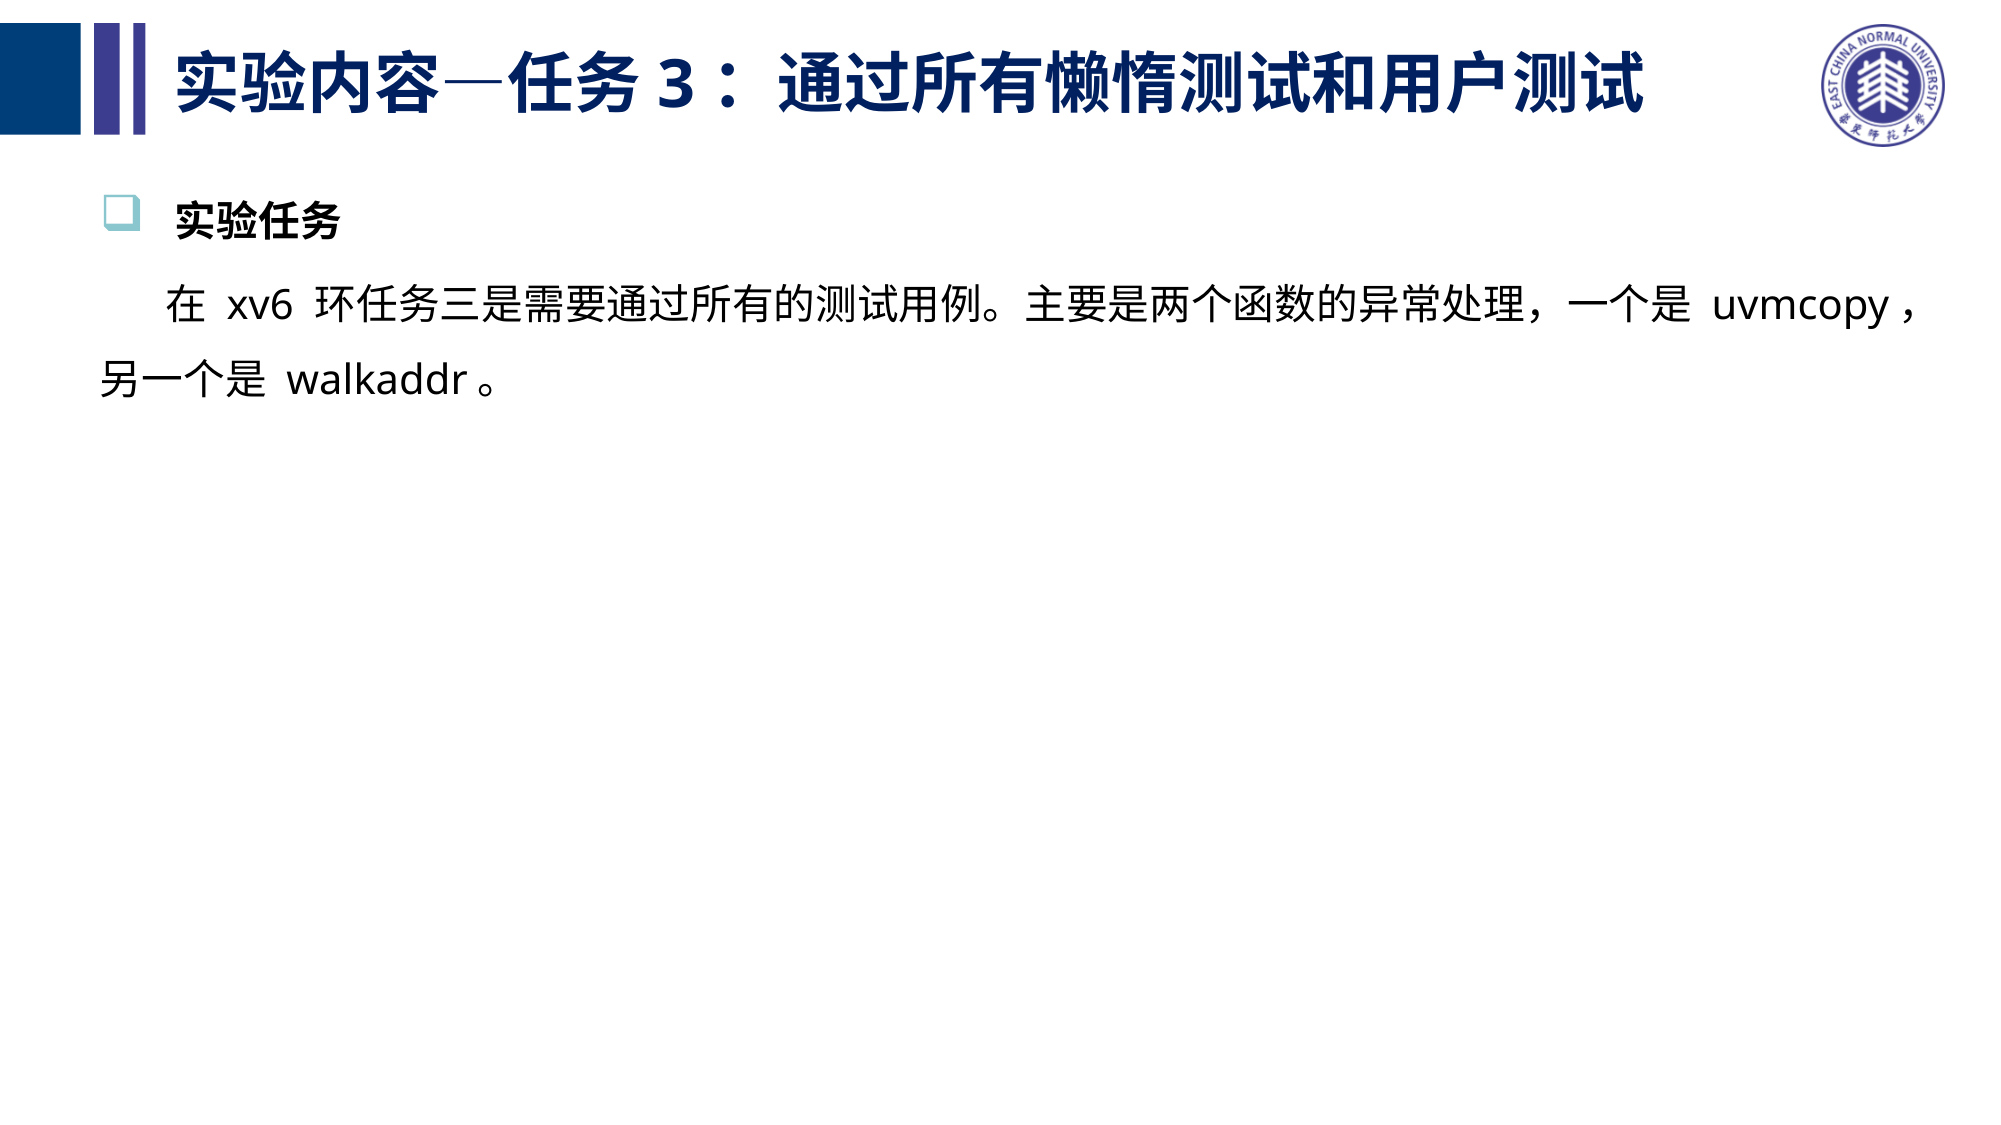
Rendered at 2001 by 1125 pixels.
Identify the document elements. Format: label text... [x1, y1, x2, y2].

title 实验内容—任务3：通过所有懒惰测试和用户测试 [158, 24, 1900, 138]
picture [1821, 24, 1945, 147]
list 实验任务 在 xv6 环任务三是需要通过所有的测试用例。主要是两个函数的异常处理，一个是 uvmcopy，另一个是 walkaddr。 [10, 161, 1963, 1125]
